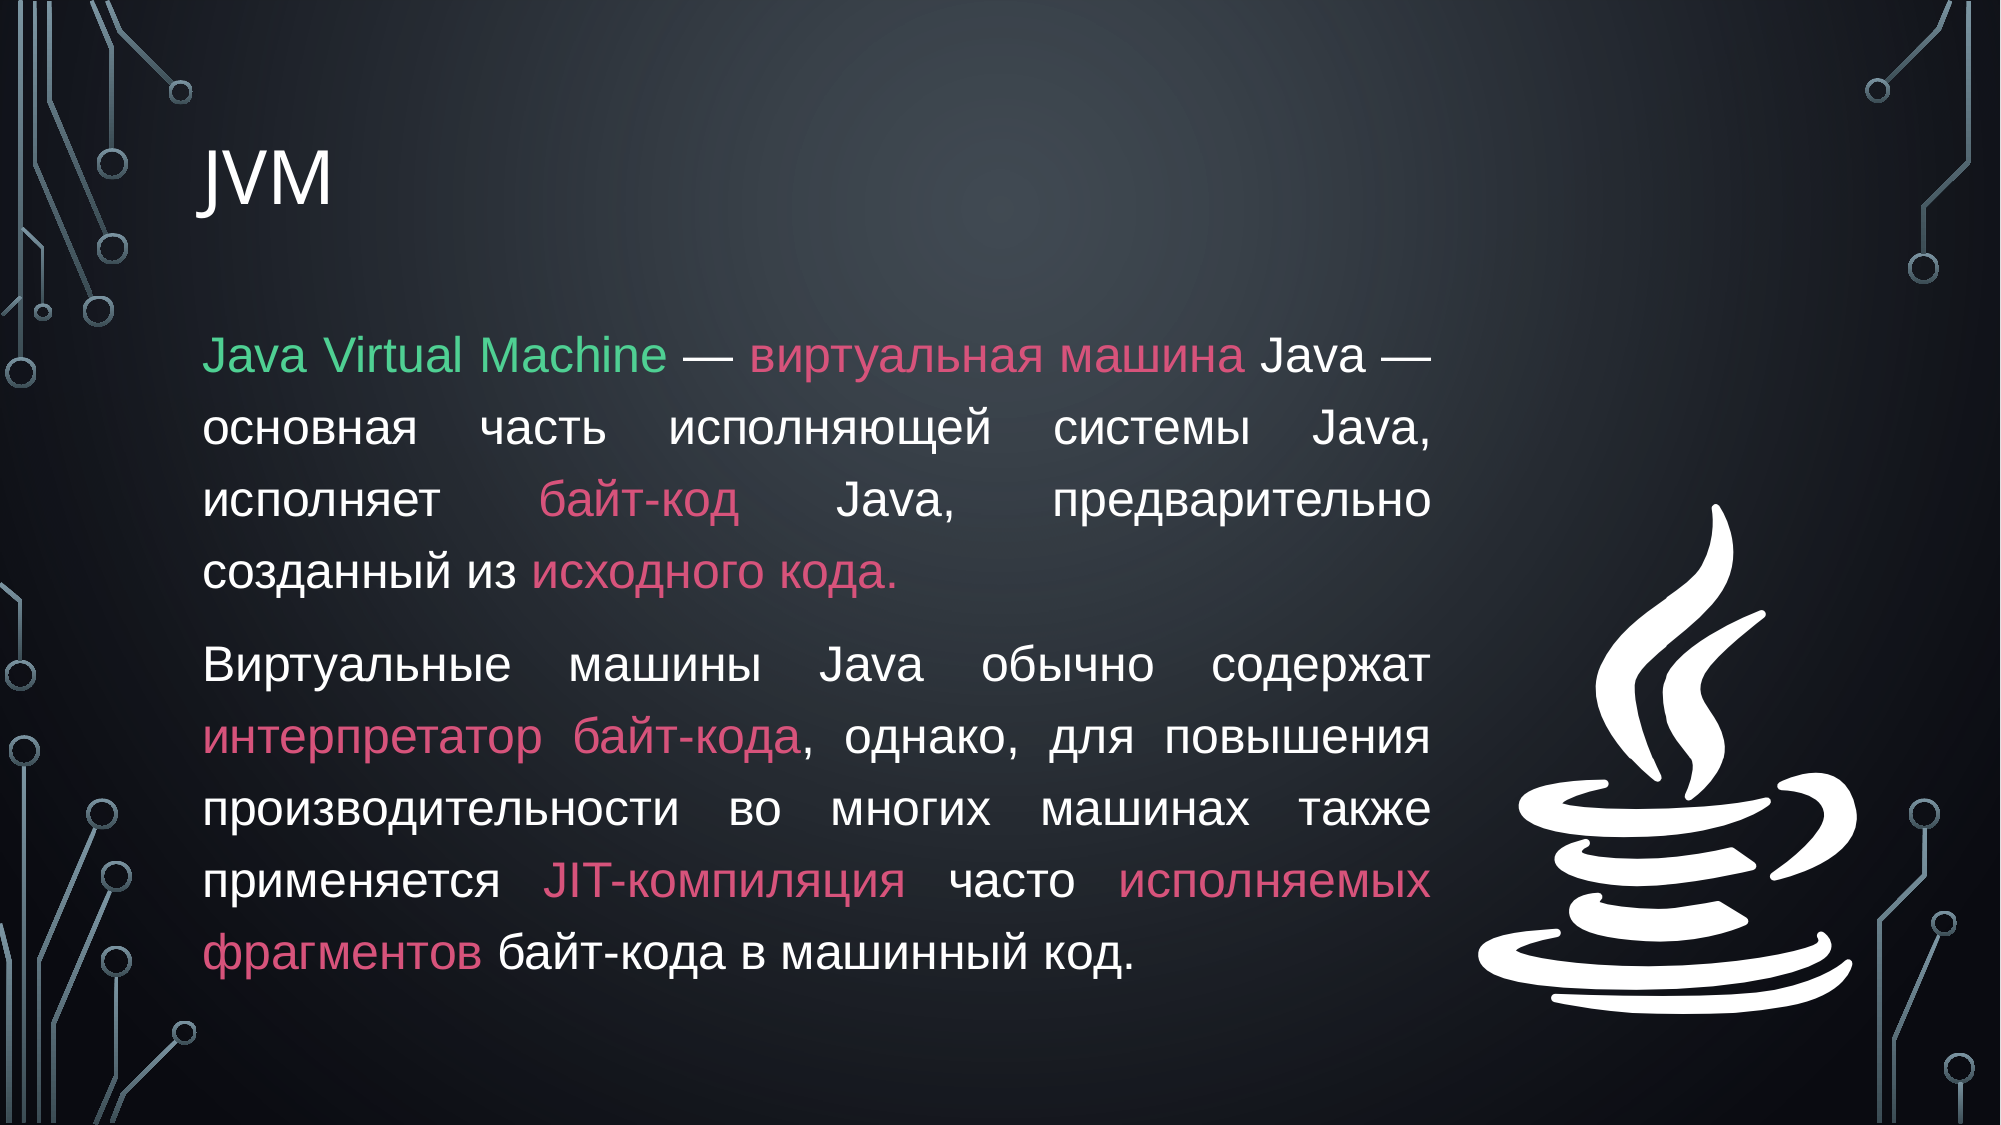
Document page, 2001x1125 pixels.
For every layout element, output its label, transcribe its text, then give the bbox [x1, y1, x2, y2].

title jvm [187, 58, 1812, 302]
list Java Virtual Machine — виртуальная машина Java — основная часть исполняющей системы Java, исполняет байт-код Java, предварительно созданный из исходного кода. Виртуальные машины Java обычно содержат интерпретатор байт-кода, однако, для повышения производительности во многих машинах также применяется JIT-компиляция часто исполняемых фрагментов байт-кода в машинный код. [187, 303, 1447, 1024]
picture [1412, 504, 1922, 1014]
